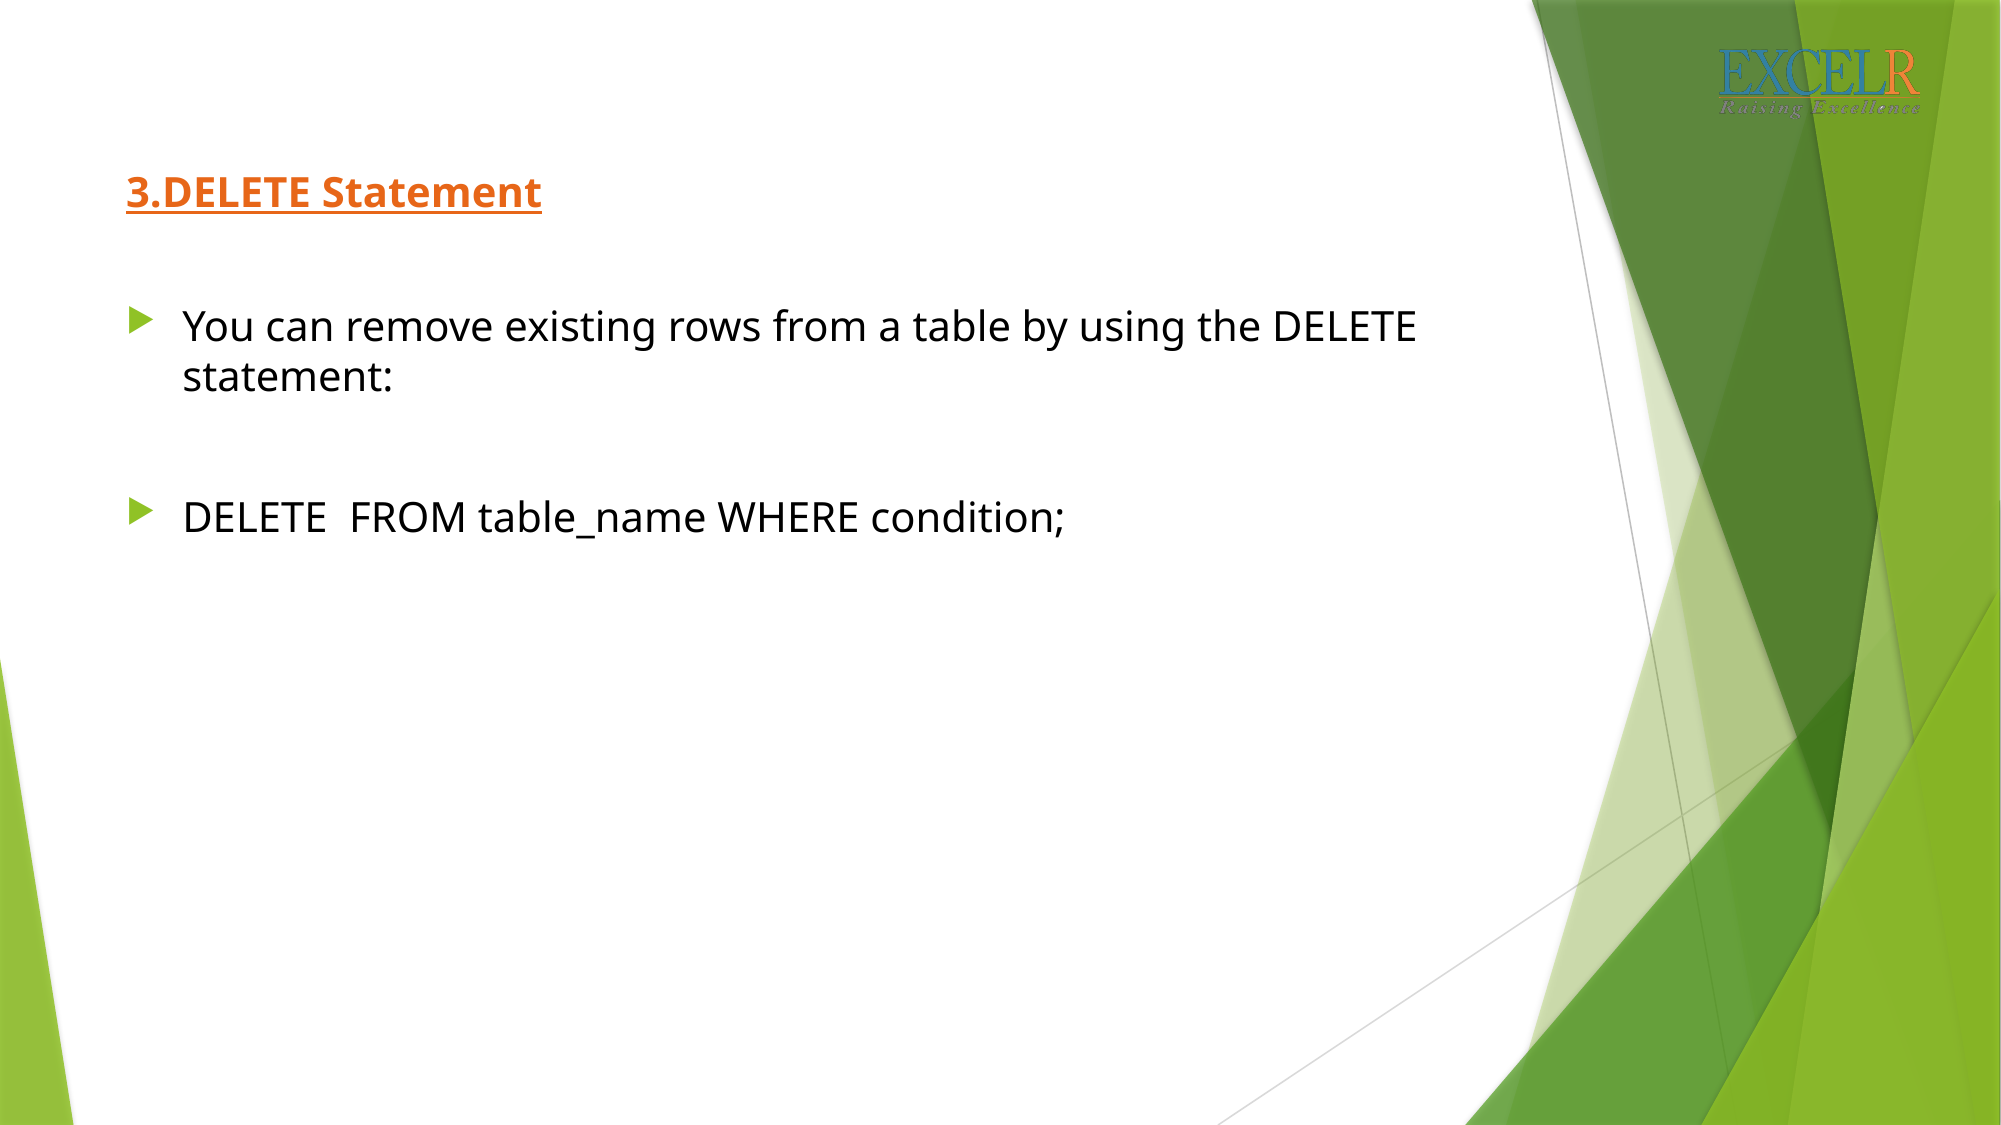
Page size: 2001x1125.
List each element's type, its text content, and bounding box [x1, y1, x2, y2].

picture [1719, 49, 1920, 119]
list You can remove existing rows from a table by using the DELETE statement: DELETE FROM table_name WHERE condition; [111, 291, 1522, 563]
title 3.DELETE Statement [111, 158, 1522, 271]
